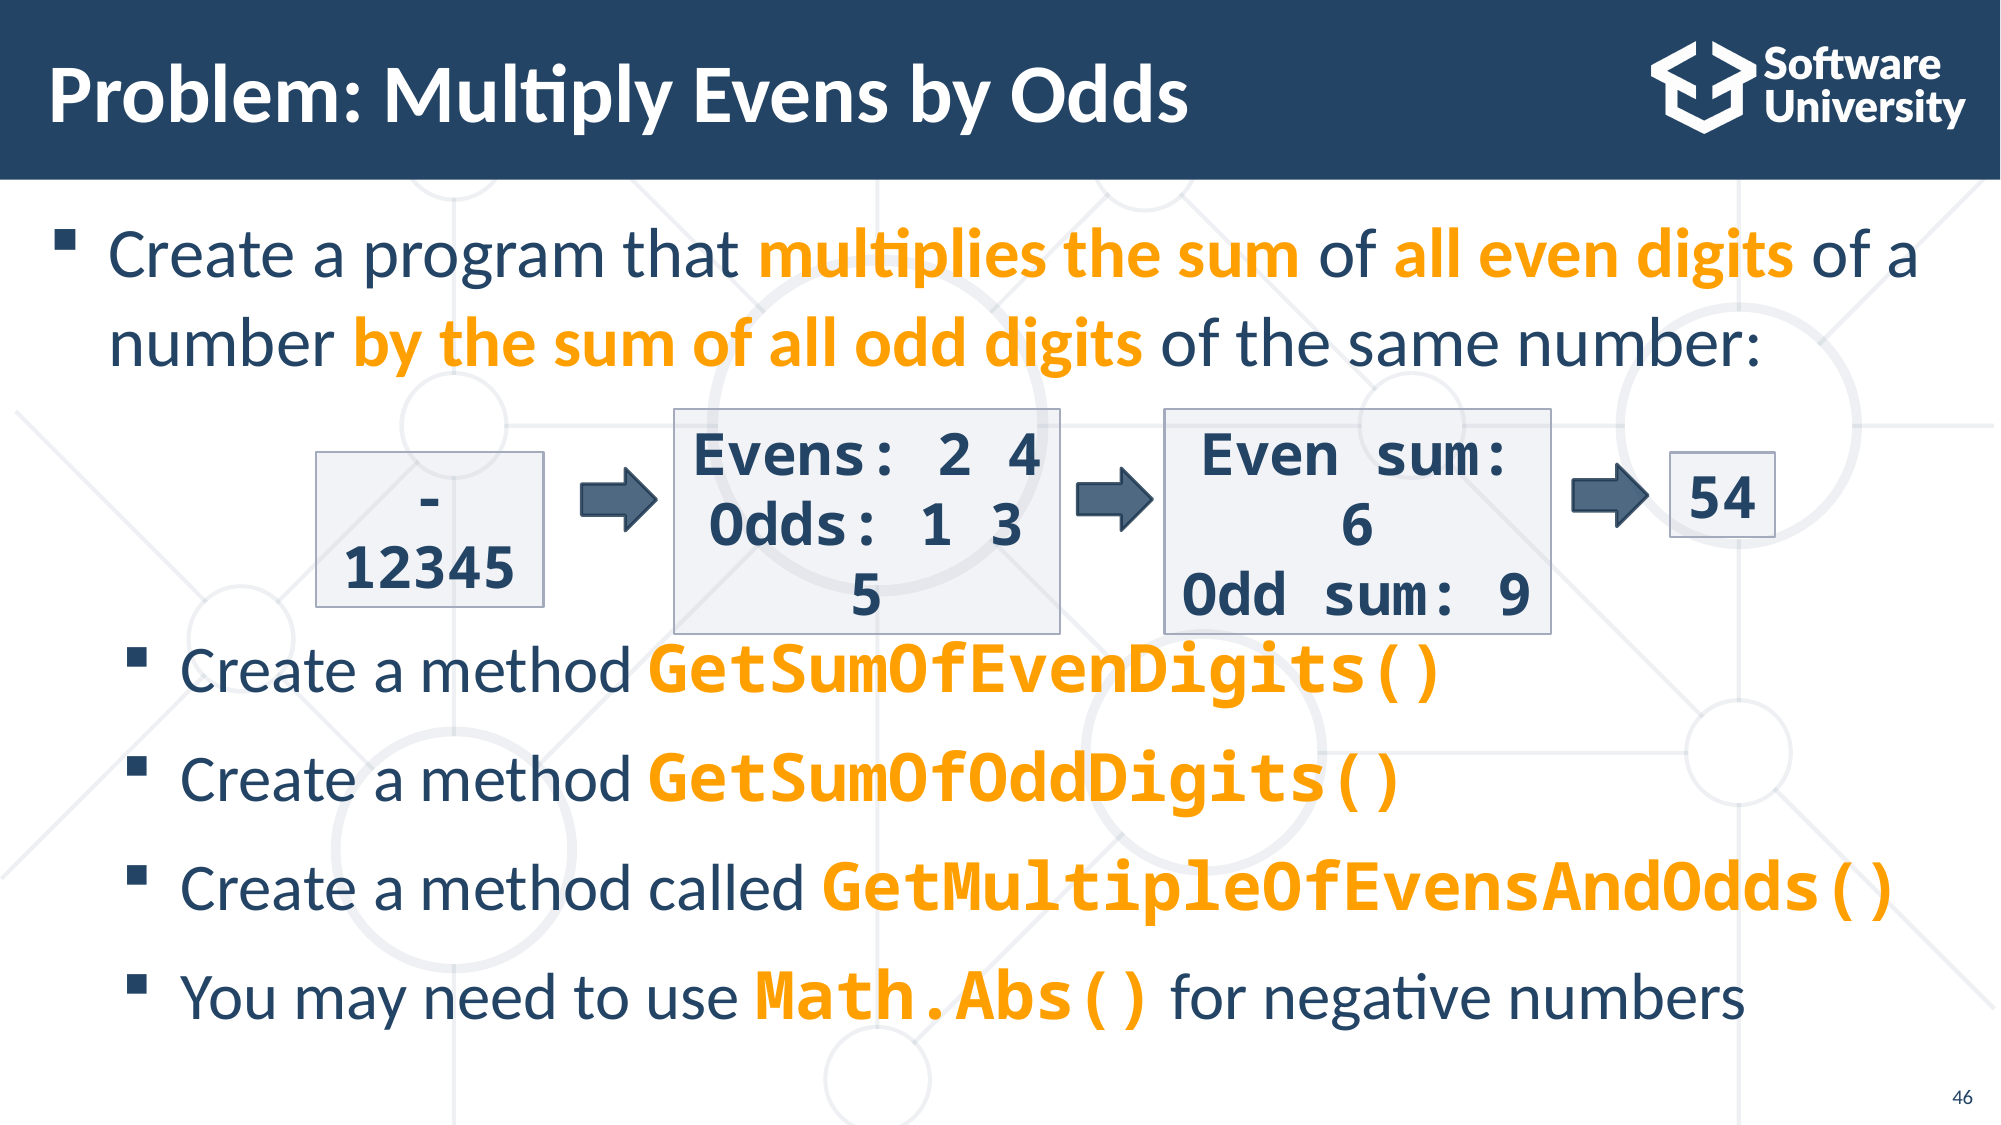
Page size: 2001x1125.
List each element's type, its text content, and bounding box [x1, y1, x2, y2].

title Problem: Multiply Evens by Odds [31, 16, 1625, 162]
text_box -12345 [316, 452, 544, 608]
picture [1651, 41, 1966, 134]
text_box [1570, 462, 1651, 529]
text_box 54 [1670, 452, 1775, 538]
text_box Even sum: 6 Odd sum: 9 [1164, 409, 1551, 635]
slide_number 46 [1927, 1067, 1989, 1117]
text_box Evens: 2 4 Odds: 1 3 5 [673, 409, 1061, 635]
list Create a program that multiplies the sum of all even digits of a number by the sum of all odd digits of the same number: Create a method GetSumOfEvenDigits() Create a method GetSumOfOddDigits() Create a method called GetMultipleOfEvensAndOdds() You may need to use Math.Abs() for negative numbers [31, 196, 1970, 1104]
text_box [579, 466, 659, 533]
text_box [1075, 466, 1155, 533]
